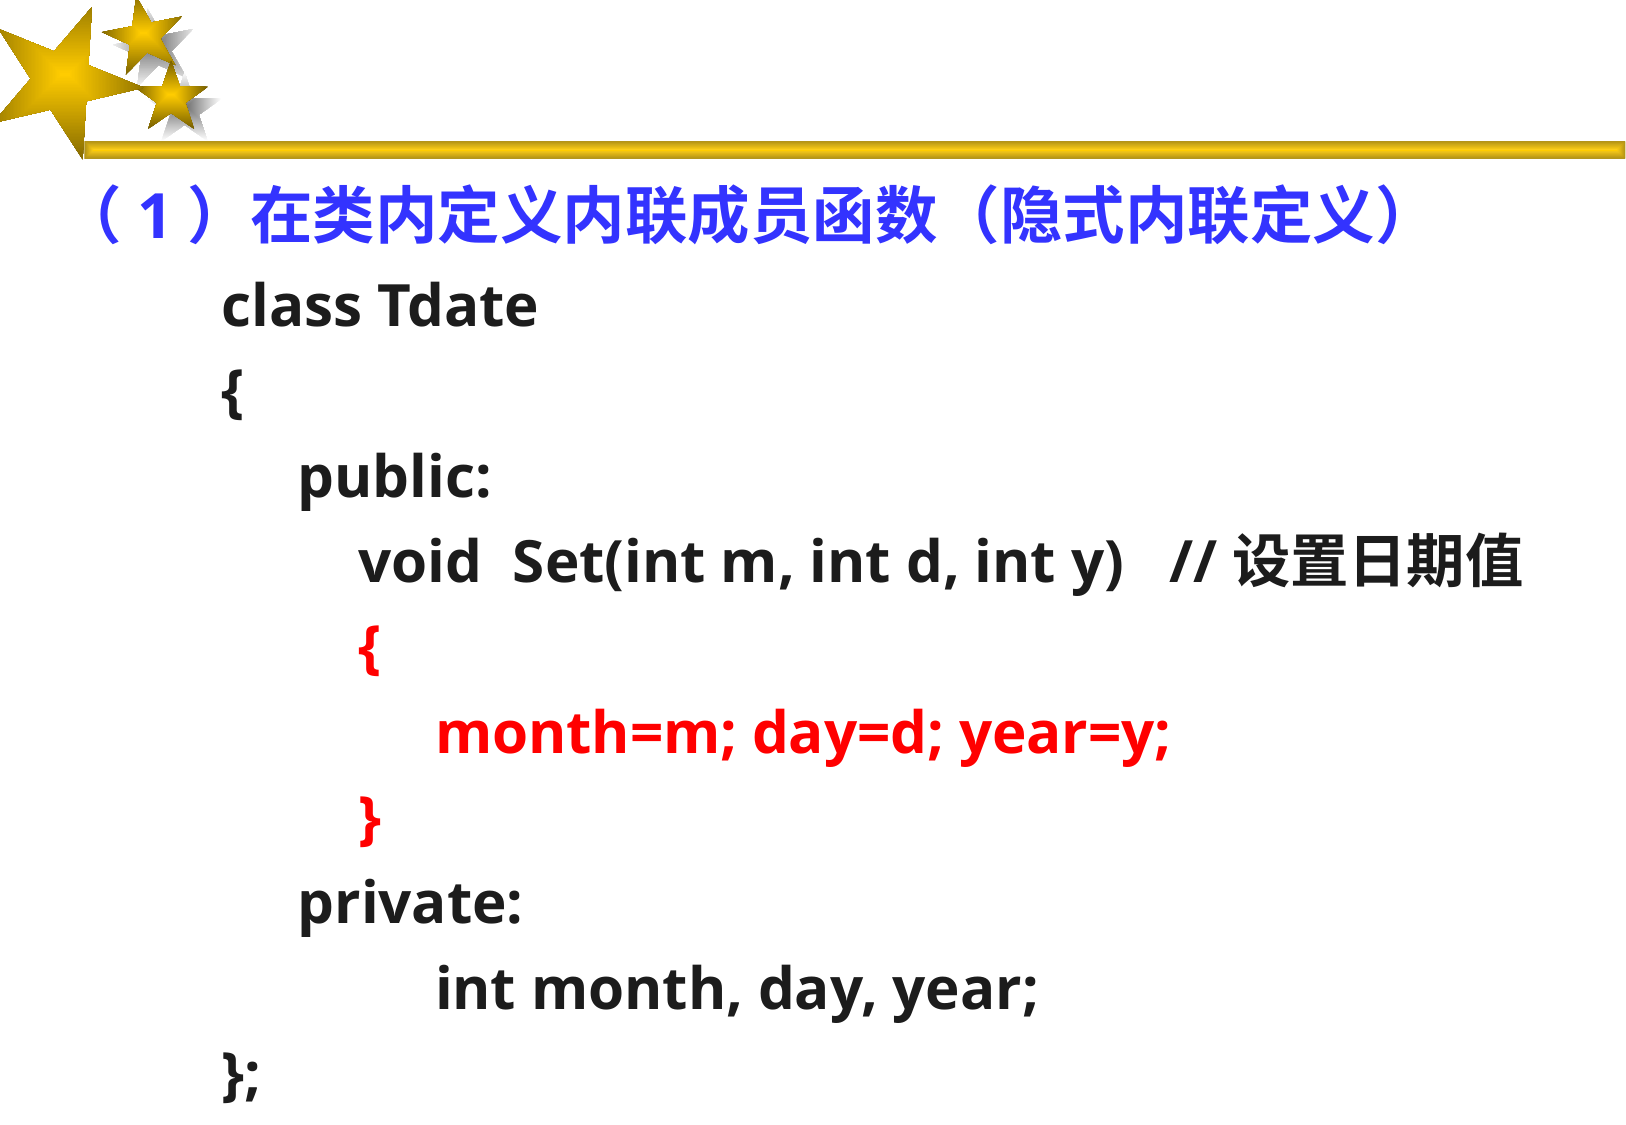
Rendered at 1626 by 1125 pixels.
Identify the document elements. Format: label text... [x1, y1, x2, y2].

list （1）在类内定义内联成员函数（隐式内联定义） class Tdate { public: void Set(int m, int d, int y) //设置日期值 { month=m; day=d; year=y; } private: int month, day, year; }; [44, 160, 1605, 1106]
